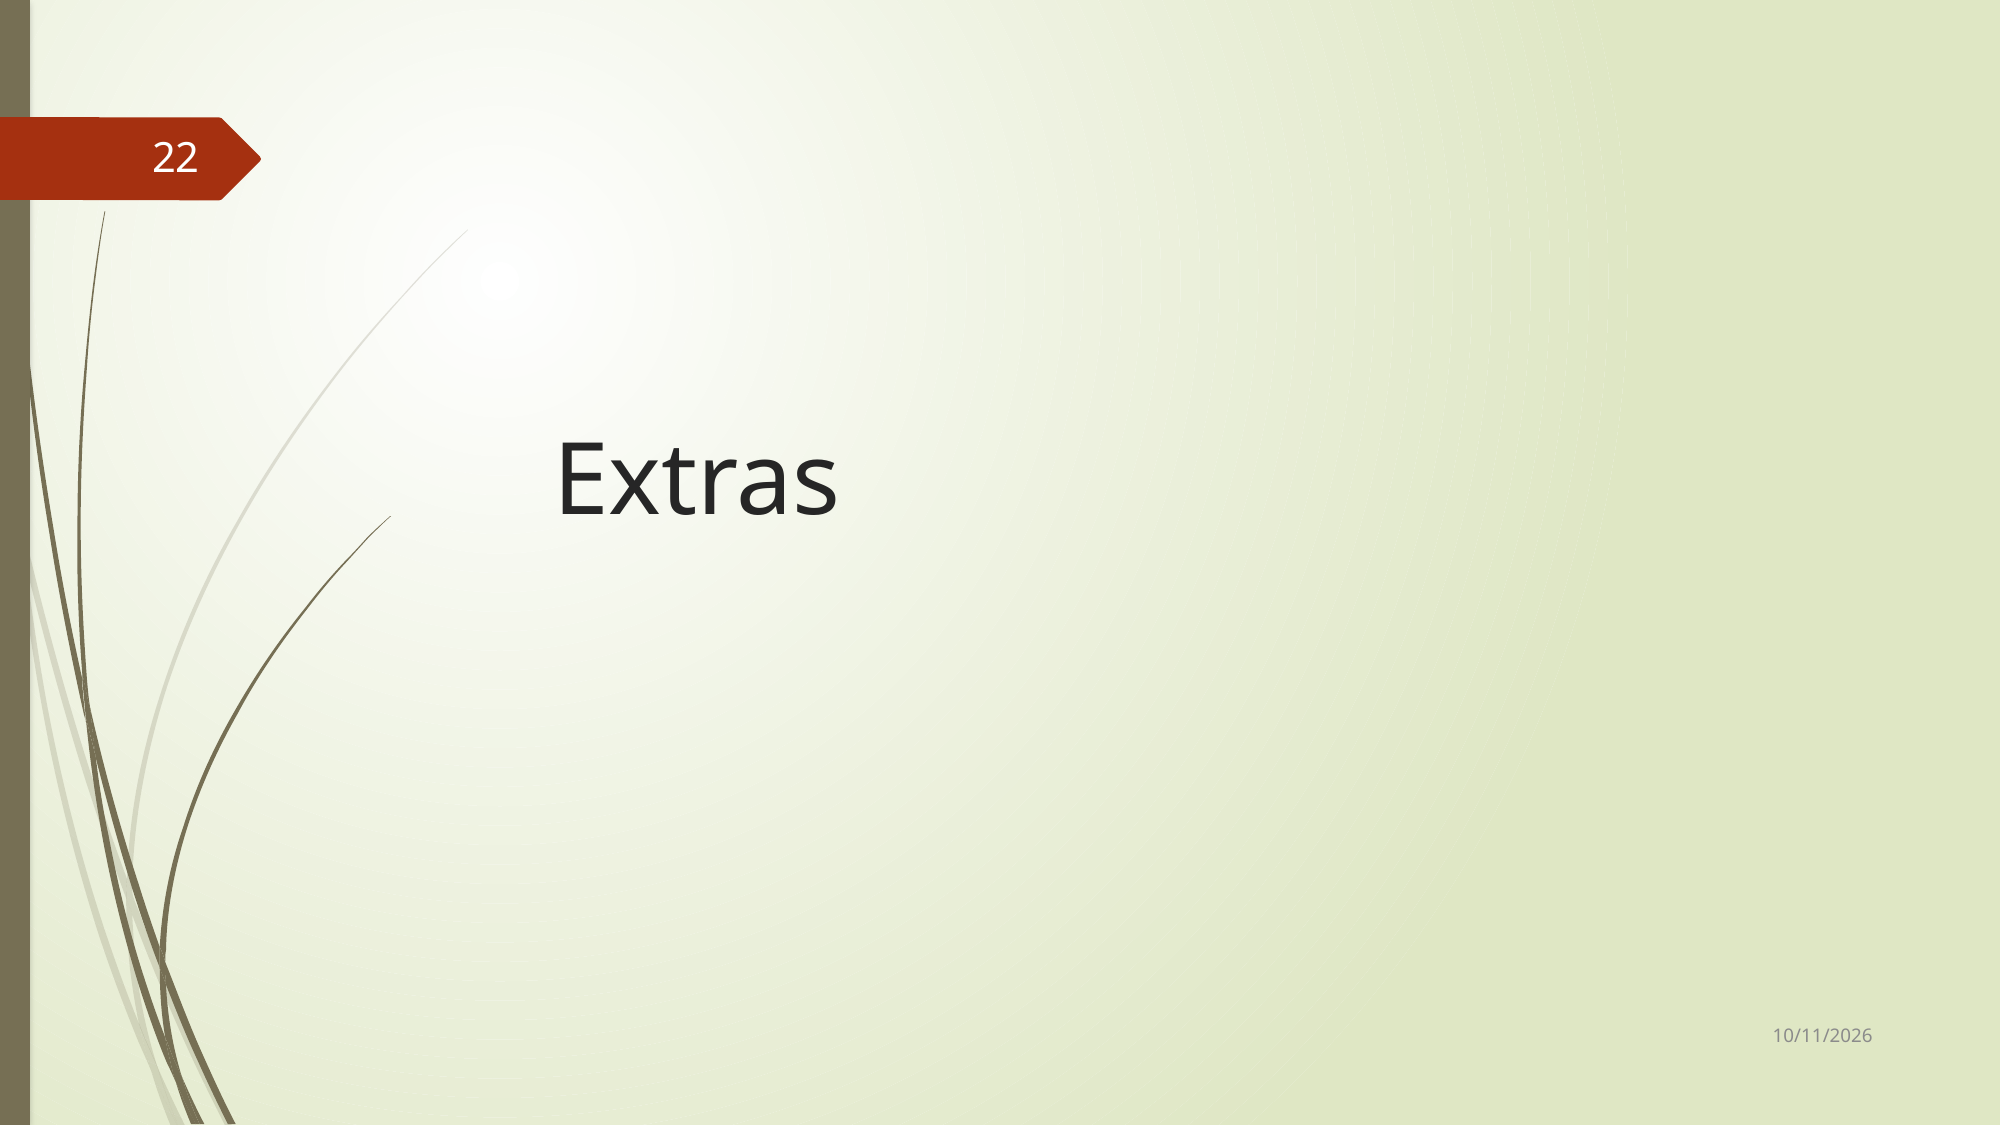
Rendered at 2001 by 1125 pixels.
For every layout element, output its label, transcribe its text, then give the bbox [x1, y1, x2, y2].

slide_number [1699, 1005, 1888, 1067]
slide_number 22 [87, 129, 216, 190]
title Extras [538, 406, 2000, 618]
